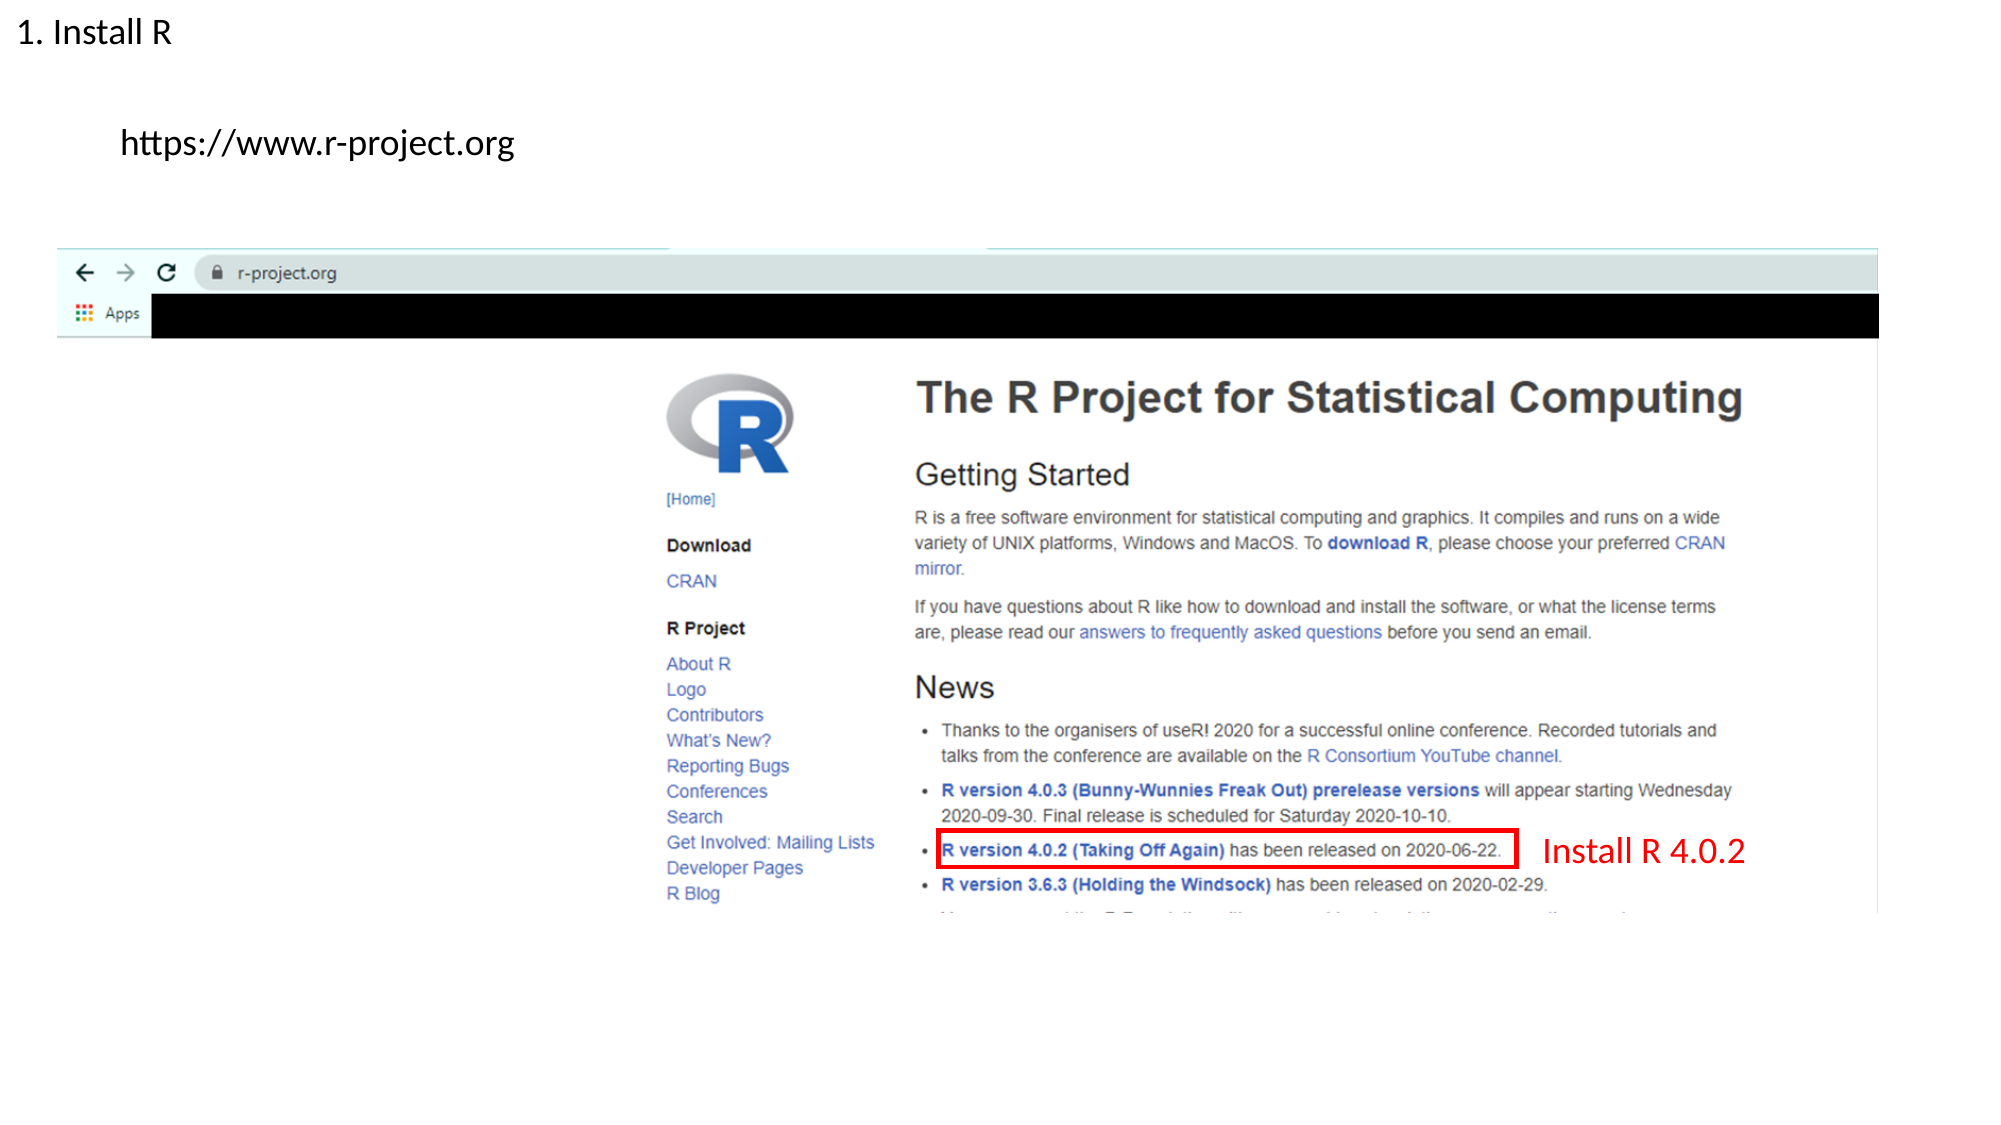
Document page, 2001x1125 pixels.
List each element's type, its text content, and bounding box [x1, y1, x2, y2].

picture [57, 248, 1879, 913]
text_box https://www.r-project.org [105, 110, 531, 171]
text_box 1. Install R [1, 0, 187, 60]
